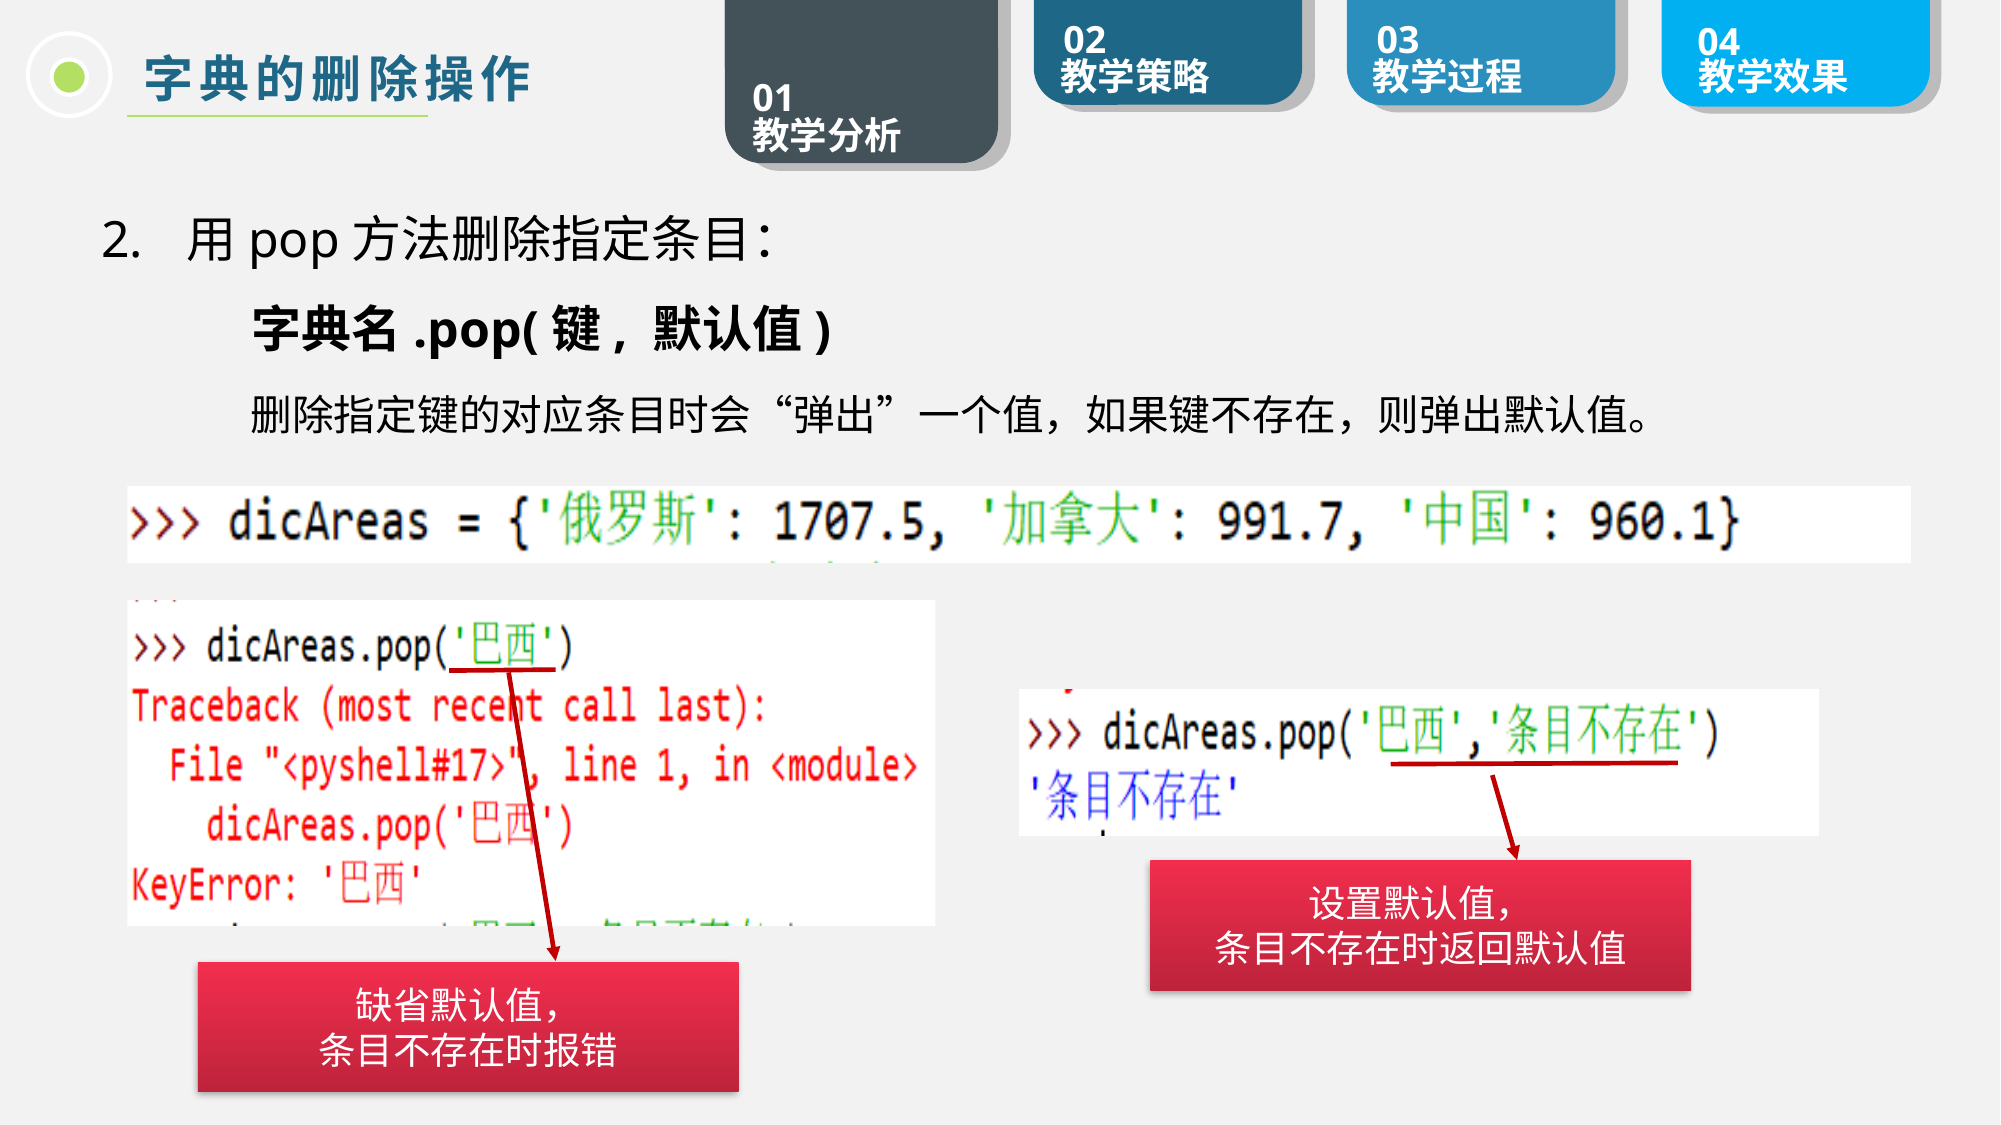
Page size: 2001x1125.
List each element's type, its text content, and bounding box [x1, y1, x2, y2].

table_cell 11 [508, 672, 555, 677]
picture [127, 486, 1912, 564]
picture [126, 600, 936, 926]
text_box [27, 33, 1097, 117]
picture [1018, 689, 1819, 836]
text_box 用pop方法删除指定条目： 字典名.pop(键, 默认值) [86, 170, 1847, 366]
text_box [508, 678, 556, 962]
text_box 缺省默认值， 条目不存在时报错 [197, 962, 739, 1092]
text_box 设置默认值， 条目不存在时返回默认值 [1150, 860, 1692, 991]
text_box 删除指定键的对应条目时会“弹出”一个值，如果键不存在，则弹出默认值。 [160, 356, 1685, 446]
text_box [1492, 774, 1518, 861]
